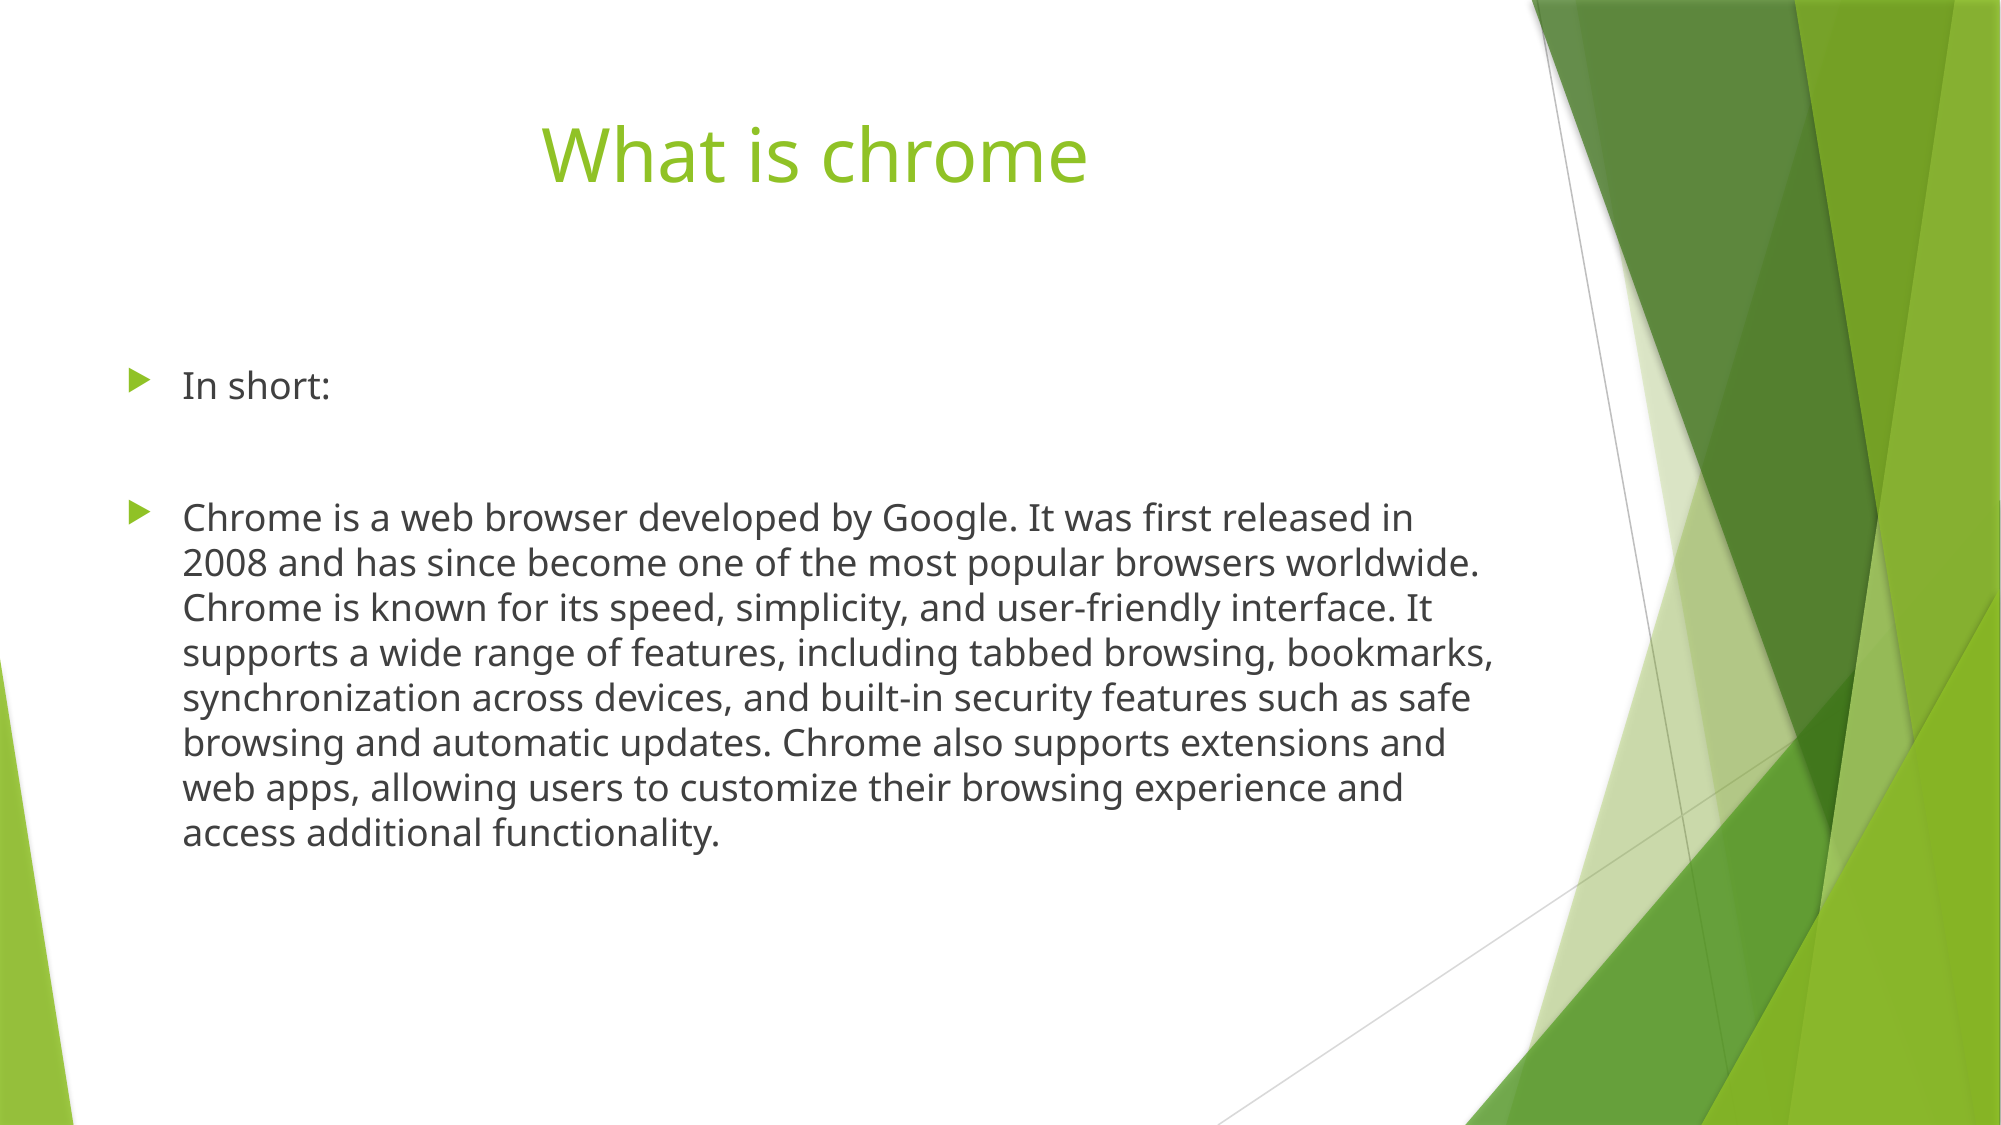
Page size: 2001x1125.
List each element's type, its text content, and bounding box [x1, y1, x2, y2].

title What is chrome [111, 99, 1522, 317]
list In short: Chrome is a web browser developed by Google. It was first released in 2008 and has since become one of the most popular browsers worldwide. Chrome is known for its speed, simplicity, and user-friendly interface. It supports a wide range of features, including tabbed browsing, bookmarks, synchronization across devices, and built-in security features such as safe browsing and automatic updates. Chrome also supports extensions and web apps, allowing users to customize their browsing experience and access additional functionality. [111, 354, 1522, 992]
